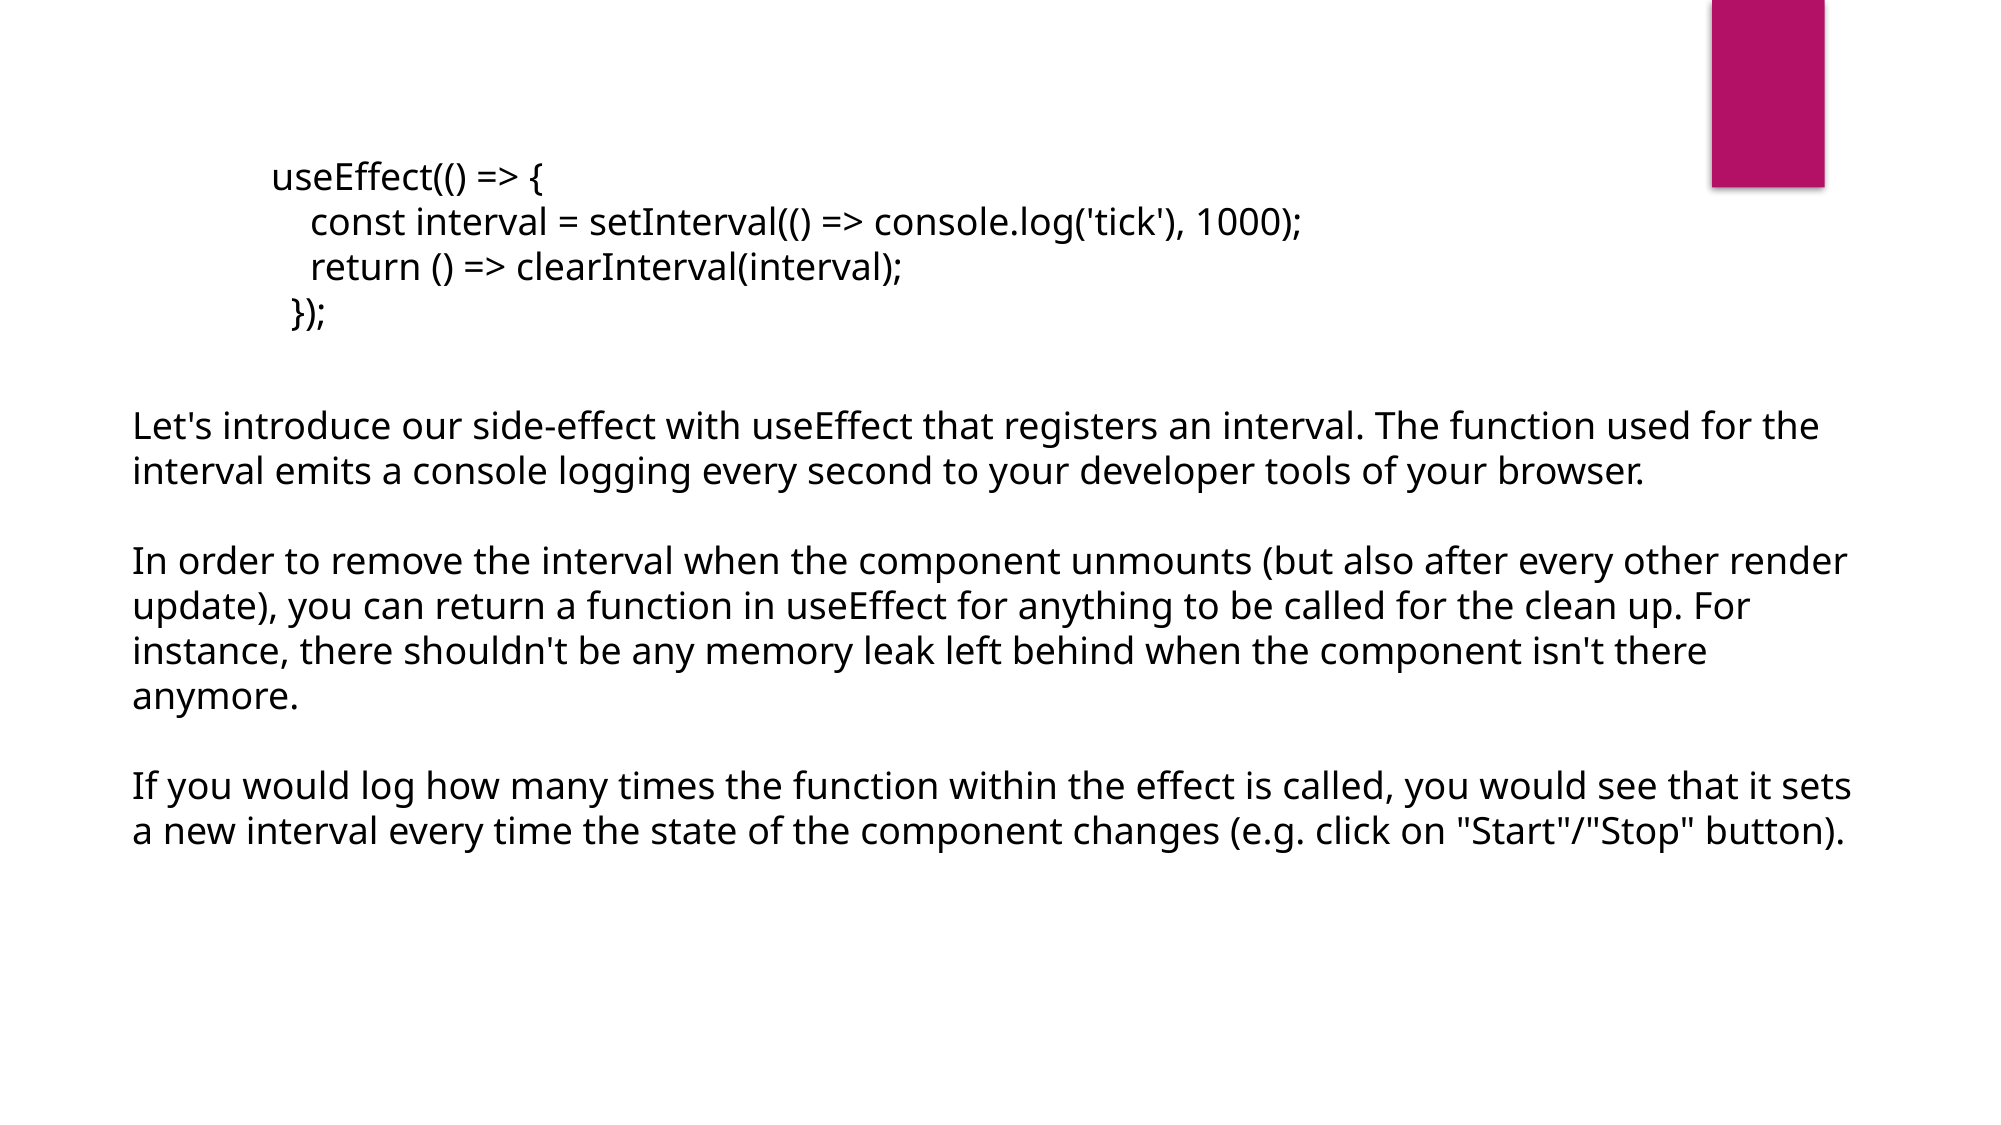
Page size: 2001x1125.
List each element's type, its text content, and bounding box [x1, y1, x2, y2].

text_box Let's introduce our side-effect with useEffect that registers an interval. The function used for the interval emits a console logging every second to your developer tools of your browser. In order to remove the interval when the component unmounts (but also after every other render update), you can return a function in useEffect for anything to be called for the clean up. For instance, there shouldn't be any memory leak left behind when the component isn't there anymore. If you would log how many times the function within the effect is called, you would see that it sets a new interval every time the state of the component changes (e.g. click on "Start"/"Stop" button). [117, 394, 1874, 860]
text_box useEffect(() => { const interval = setInterval(() => console.log('tick'), 1000); return () => clearInterval(interval); }); [256, 145, 1518, 341]
